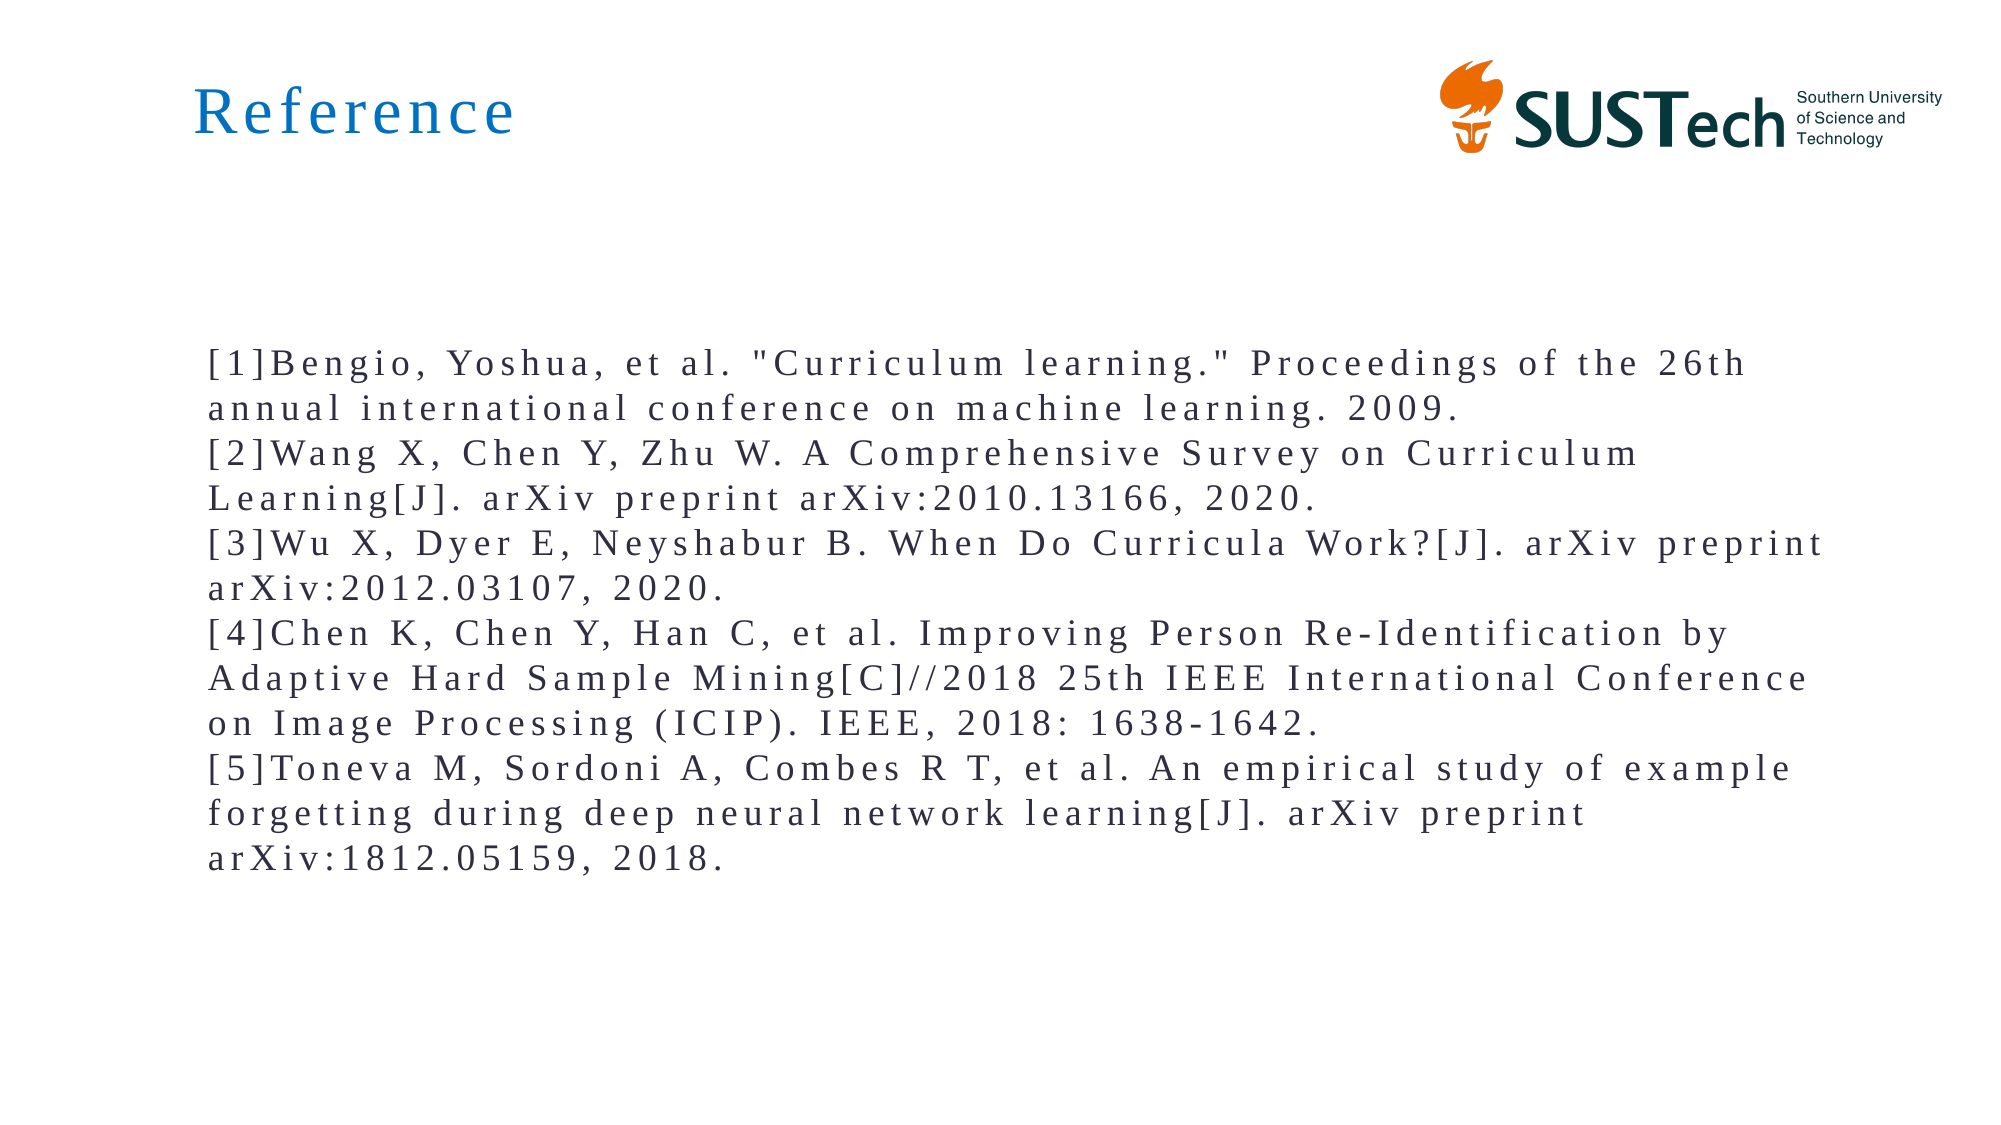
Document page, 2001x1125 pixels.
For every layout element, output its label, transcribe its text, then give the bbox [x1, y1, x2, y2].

text_box [1]Bengio, Yoshua, et al. "Curriculum learning." Proceedings of the 26th annual international conference on machine learning. 2009. [2]Wang X, Chen Y, Zhu W. A Comprehensive Survey on Curriculum Learning[J]. arXiv preprint arXiv:2010.13166, 2020. [3]Wu X, Dyer E, Neyshabur B. When Do Curricula Work?[J]. arXiv preprint arXiv:2012.03107, 2020. [4]Chen K, Chen Y, Han C, et al. Improving Person Re-Identification by Adaptive Hard Sample Mining[C]//2018 25th IEEE International Conference on Image Processing (ICIP). IEEE, 2018: 1638-1642. [5]Toneva M, Sordoni A, Combes R T, et al. An empirical study of example forgetting during deep neural network learning[J]. arXiv preprint arXiv:1812.05159, 2018. [193, 330, 1854, 931]
text_box Reference [178, 59, 530, 154]
picture [1440, 60, 1942, 153]
